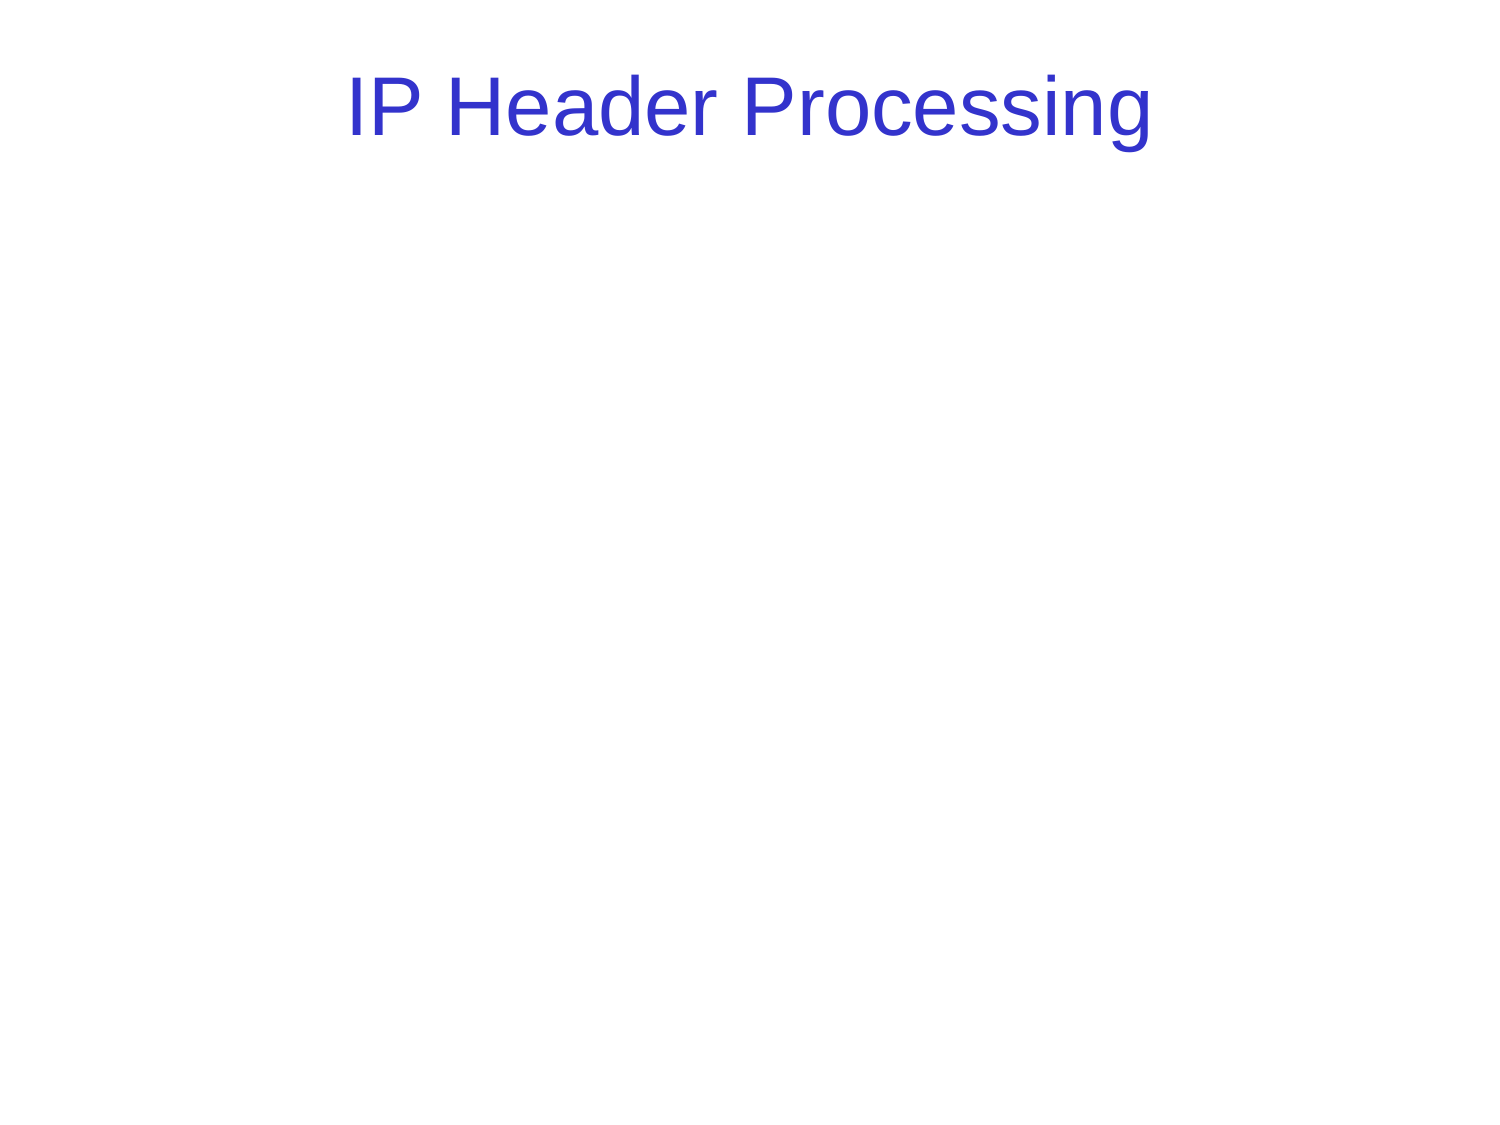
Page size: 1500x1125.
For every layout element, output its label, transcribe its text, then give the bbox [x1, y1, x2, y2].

title IP Header Processing [75, 45, 1425, 233]
